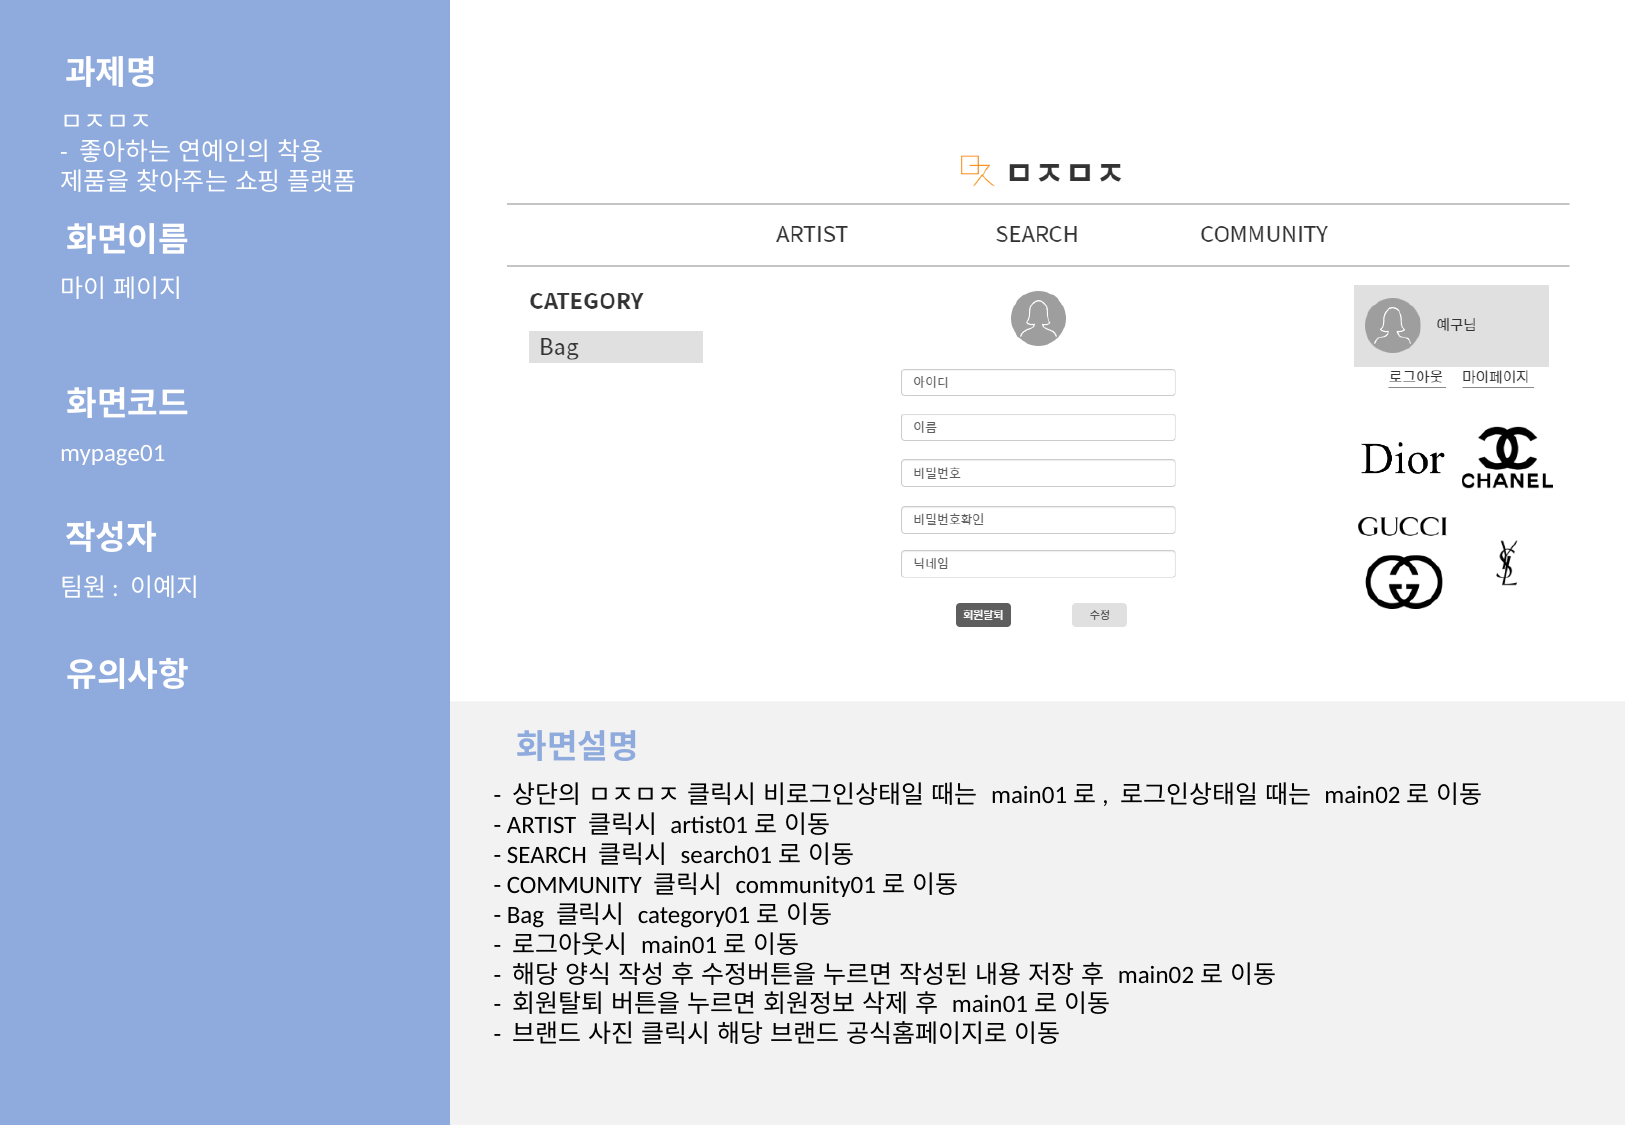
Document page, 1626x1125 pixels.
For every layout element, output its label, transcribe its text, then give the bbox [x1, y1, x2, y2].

text_box - 상단의 ㅁㅈㅁㅈ 클릭시 비로그인상태일 때는 main01로, 로그인상태일 때는 main02로 이동 - ARTIST 클릭시 artist01로 이동 - SEARCH 클릭시 search01로 이동 - COMMUNITY 클릭시 community01로 이동 - Bag 클릭시 category01로 이동 - 로그아웃시 main01로 이동 - 해당 양식 작성 후 수정버튼을 누르면 작성된 내용 저장 후 main02로 이동 - 회원탈퇴 버튼을 누르면 회원정보 삭제 후 main01로 이동 - 브랜드 사진 클릭시 해당 브랜드 공식홈페이지로 이동 [451, 700, 1625, 1125]
picture [495, 120, 1580, 665]
text_box [0, 0, 451, 1125]
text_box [45, 44, 402, 205]
text_box 화면설명 [501, 717, 654, 773]
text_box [45, 645, 402, 746]
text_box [45, 509, 402, 610]
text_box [45, 375, 402, 476]
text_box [45, 210, 402, 311]
